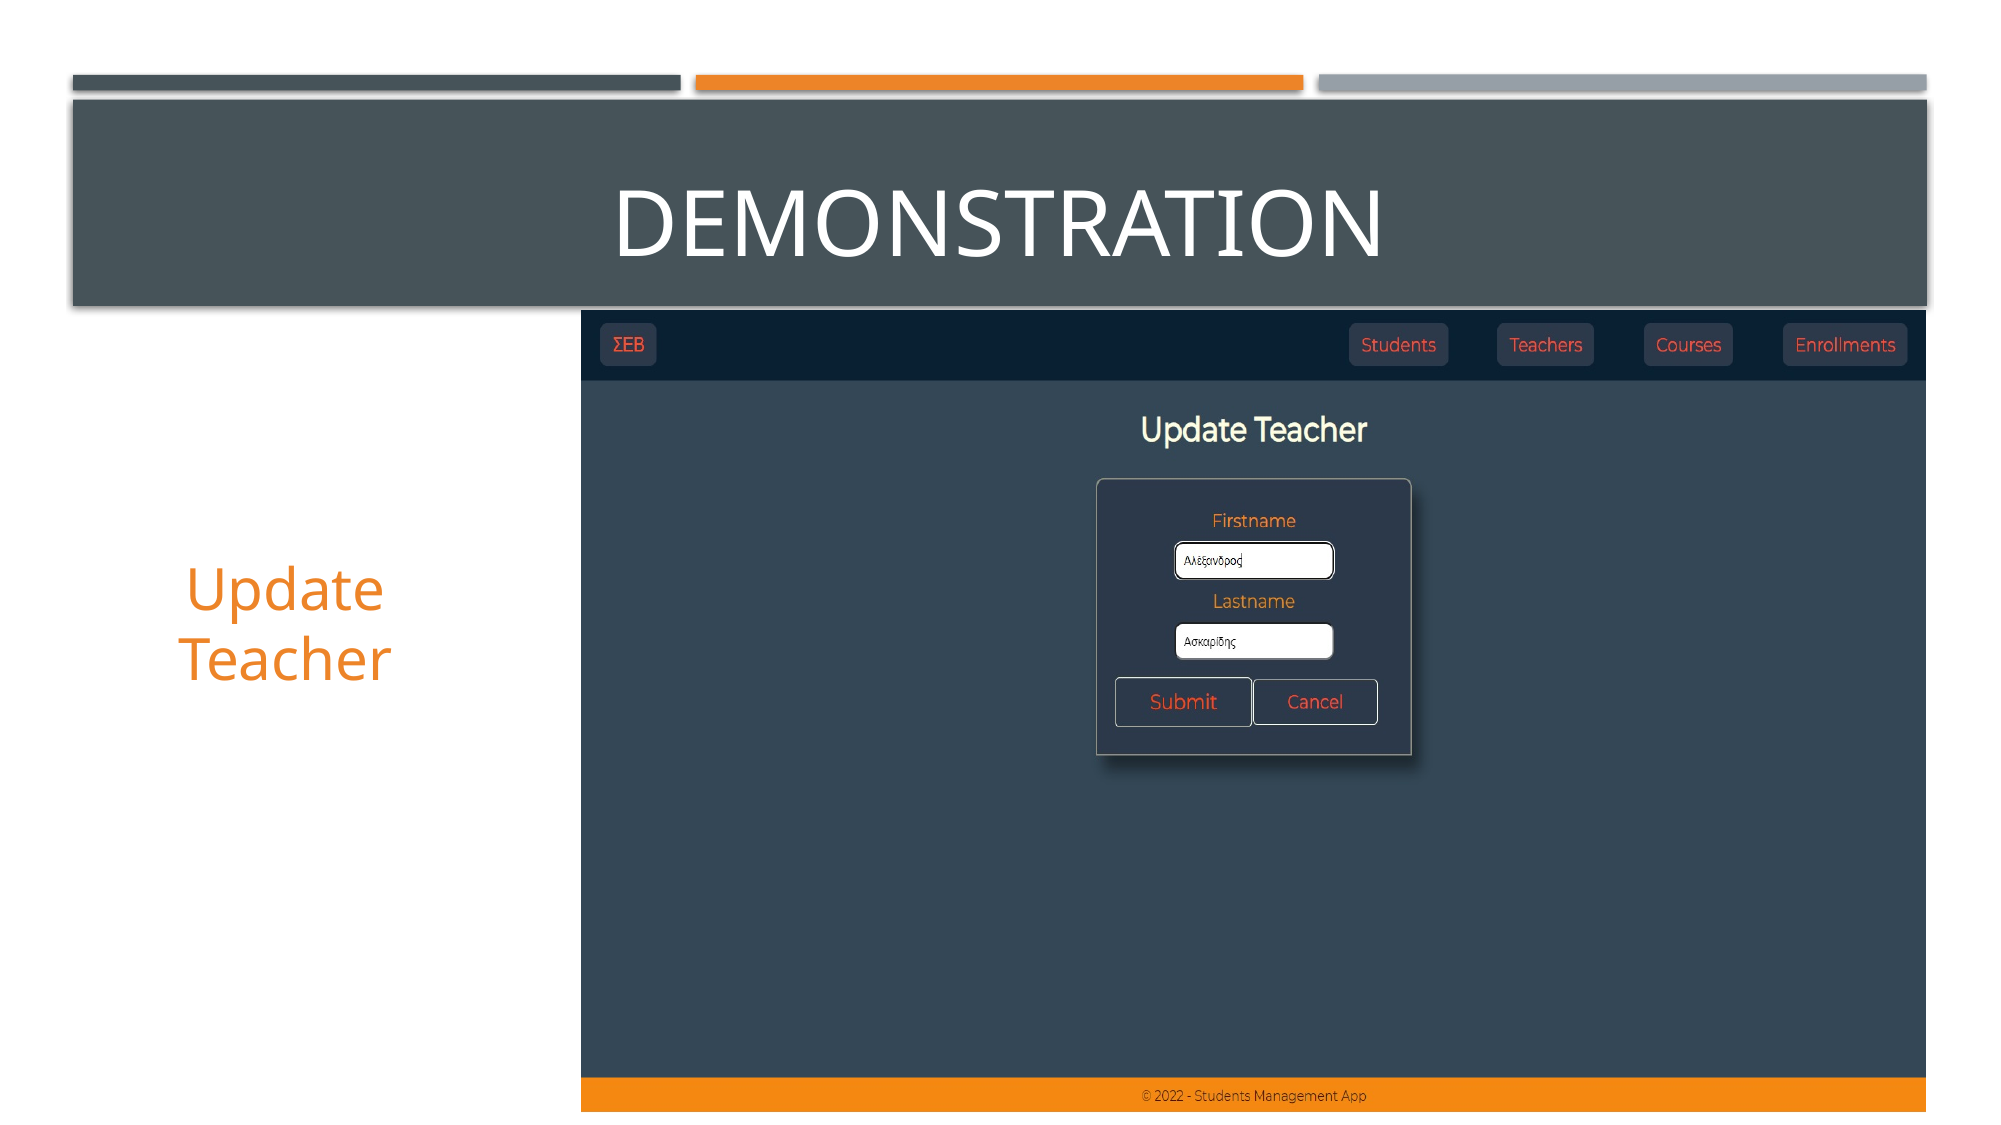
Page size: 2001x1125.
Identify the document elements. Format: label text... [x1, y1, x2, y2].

text_box Update Teacher [74, 614, 496, 700]
picture [581, 309, 1926, 1114]
title DEMONSTRATION [95, 119, 1905, 282]
